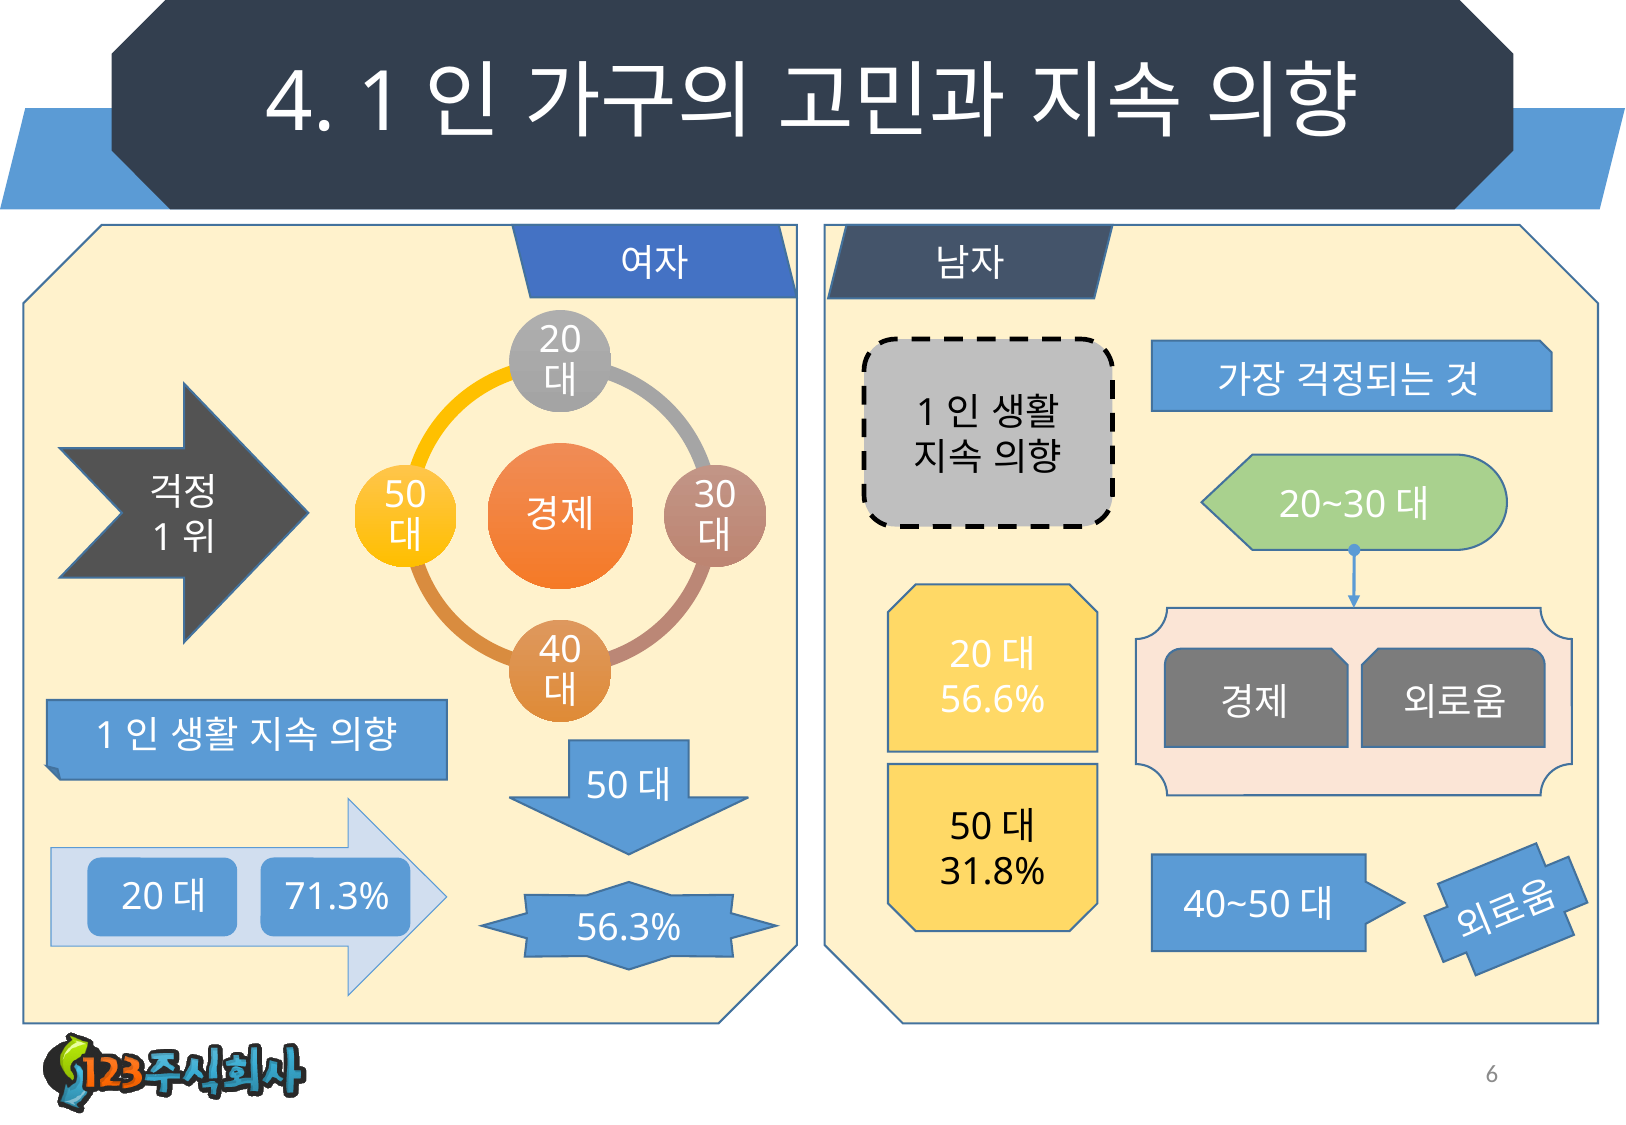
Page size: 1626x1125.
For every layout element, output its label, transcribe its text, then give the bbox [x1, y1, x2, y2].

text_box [16, 224, 813, 1024]
picture [30, 1025, 318, 1125]
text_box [824, 224, 1599, 1024]
title 4. 1인 가구의 고민과 지속 의향 [111, 0, 1514, 213]
slide_number 6 [1147, 1042, 1514, 1103]
